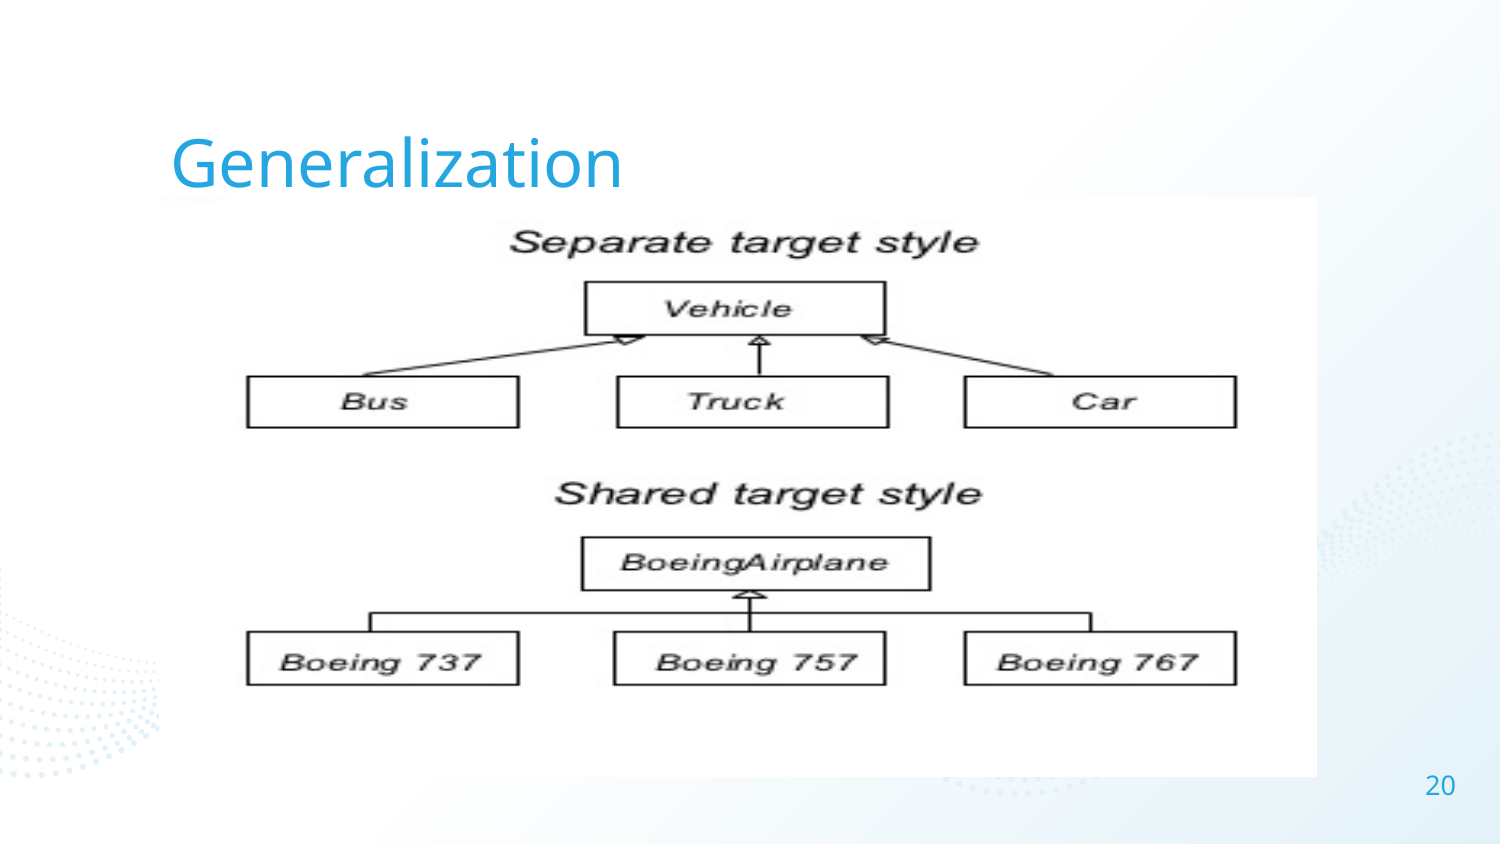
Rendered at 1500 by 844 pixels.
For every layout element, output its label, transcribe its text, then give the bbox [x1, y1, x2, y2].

slide_number 20 [1366, 754, 1457, 819]
title Generalization [170, 102, 1330, 203]
picture [159, 197, 1318, 777]
